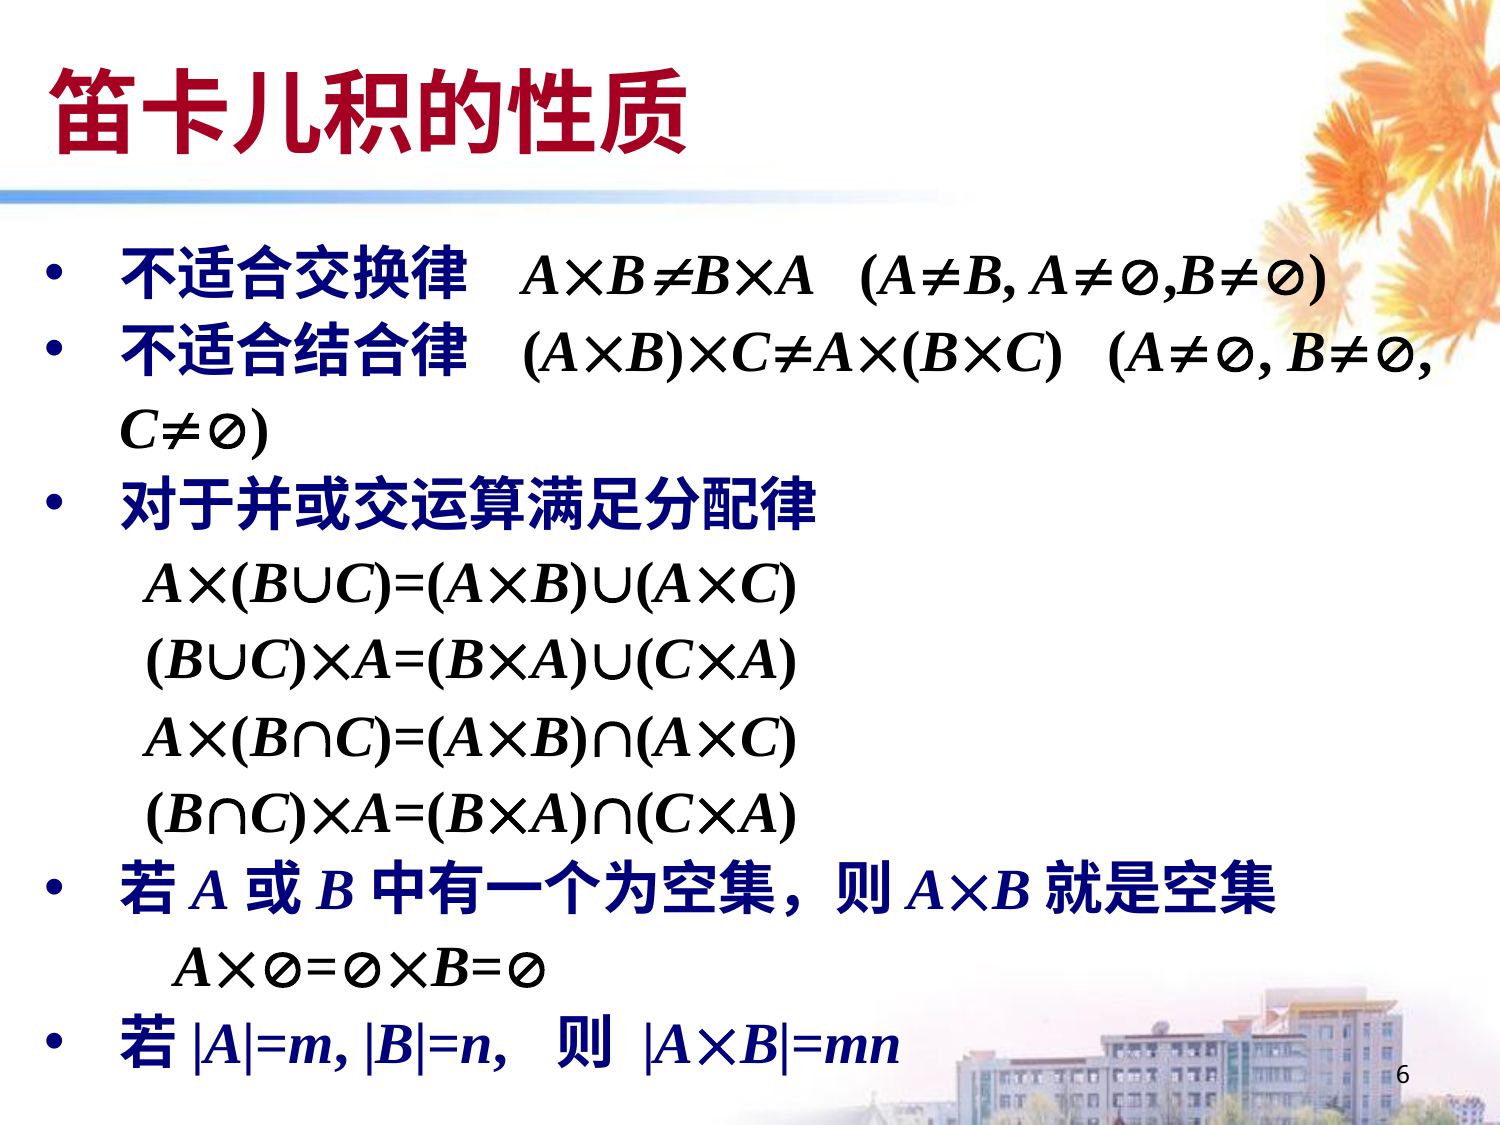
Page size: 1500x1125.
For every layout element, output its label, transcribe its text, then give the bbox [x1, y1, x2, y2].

title 笛卡儿积的性质 [32, 21, 1383, 199]
slide_number 6 [1074, 1083, 1426, 1101]
picture [0, 0, 1500, 1125]
text_box 不适合交换律 ABBA (AB, A,B) 不适合结合律 (AB)CA(BC) (A, B, C) 对于并或交运算满足分配律 A(BC)=(AB)(AC) (BC)A=(BA)(CA) A(BC)=(AB)(AC) (BC)A=(BA)(CA) 若A或B中有一个为空集，则AB就是空集 A=B= 若|A|=m, |B|=n, 则 |AB|=mn [29, 221, 1500, 1083]
